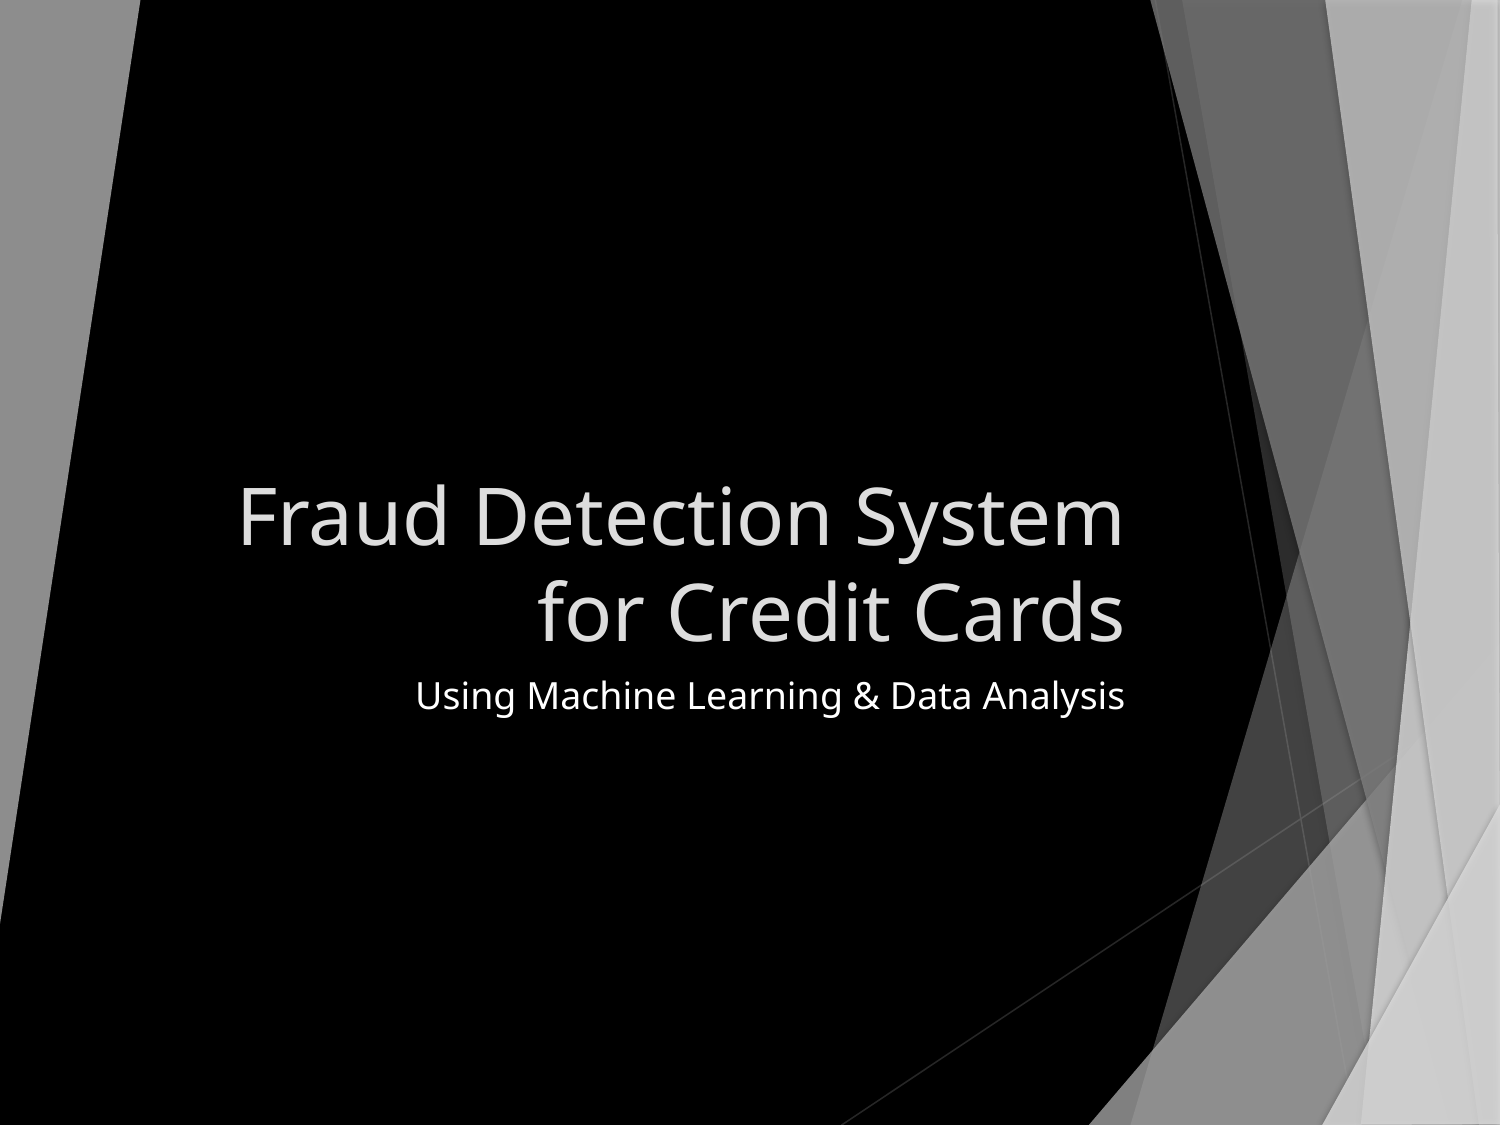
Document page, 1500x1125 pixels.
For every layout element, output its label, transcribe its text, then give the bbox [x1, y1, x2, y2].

subtitle Using Machine Learning & Data Analysis [185, 664, 1142, 845]
title Fraud Detection System for Credit Cards [185, 394, 1142, 664]
